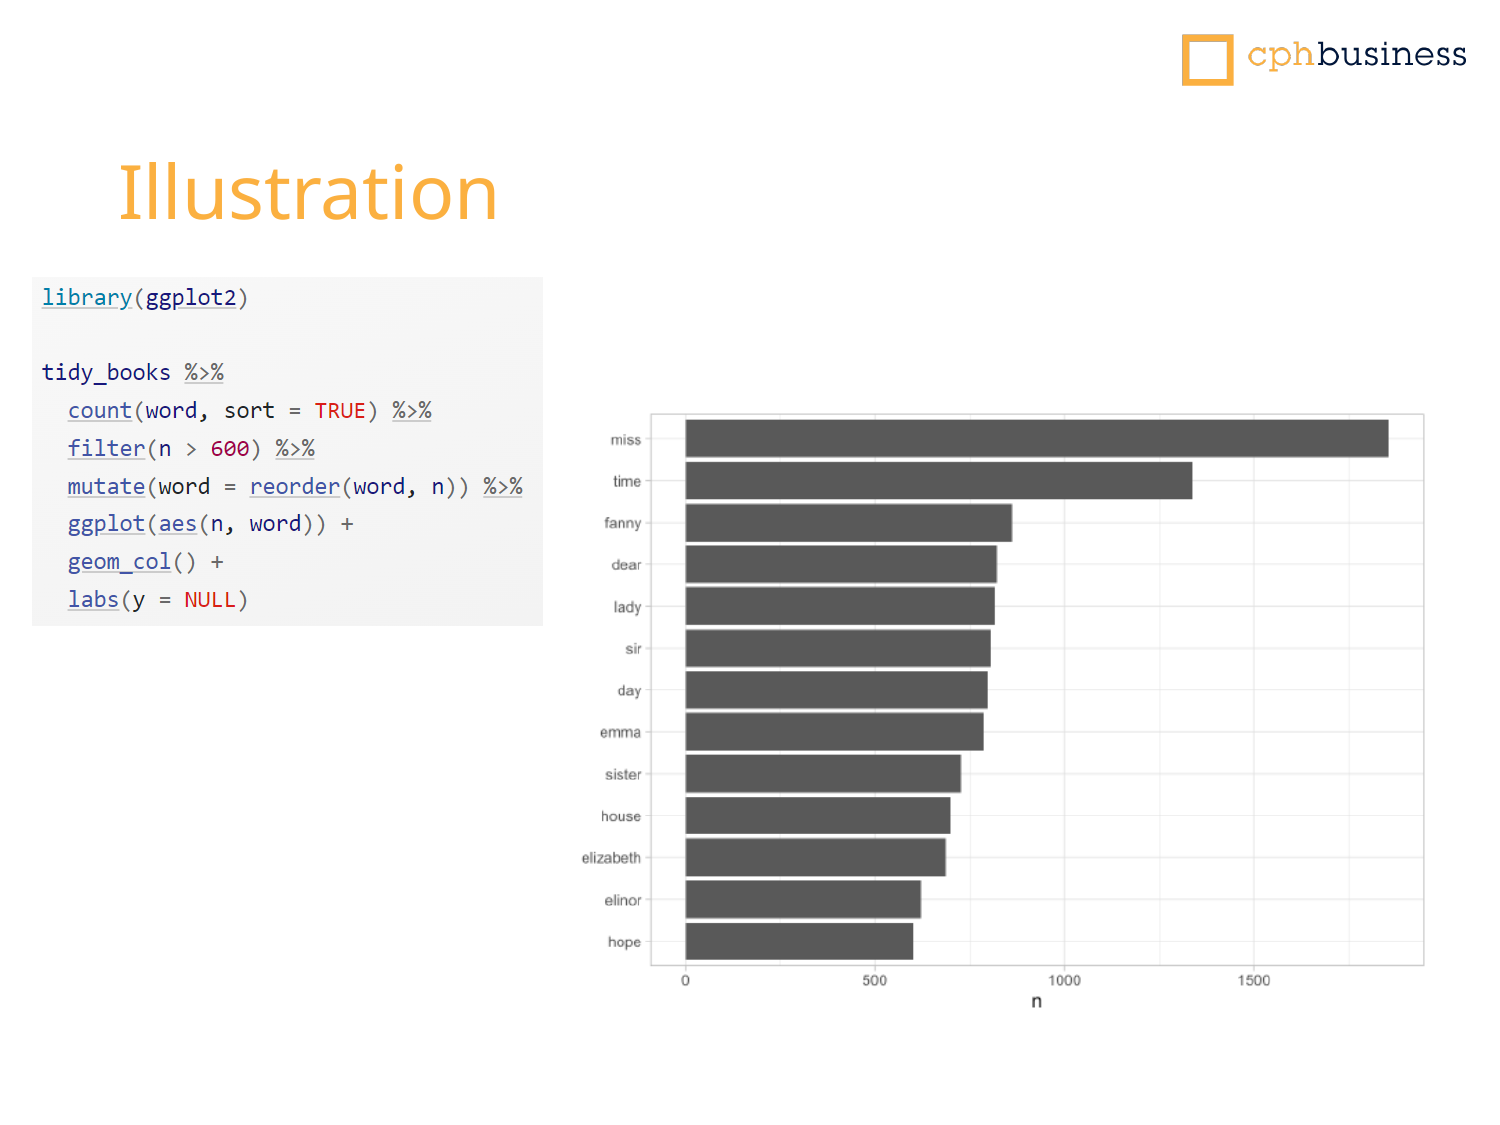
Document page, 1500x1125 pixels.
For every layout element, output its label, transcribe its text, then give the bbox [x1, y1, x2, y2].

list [568, 402, 1445, 1013]
title Illustration [103, 112, 1397, 278]
picture [32, 277, 543, 626]
picture [1131, 0, 1500, 137]
